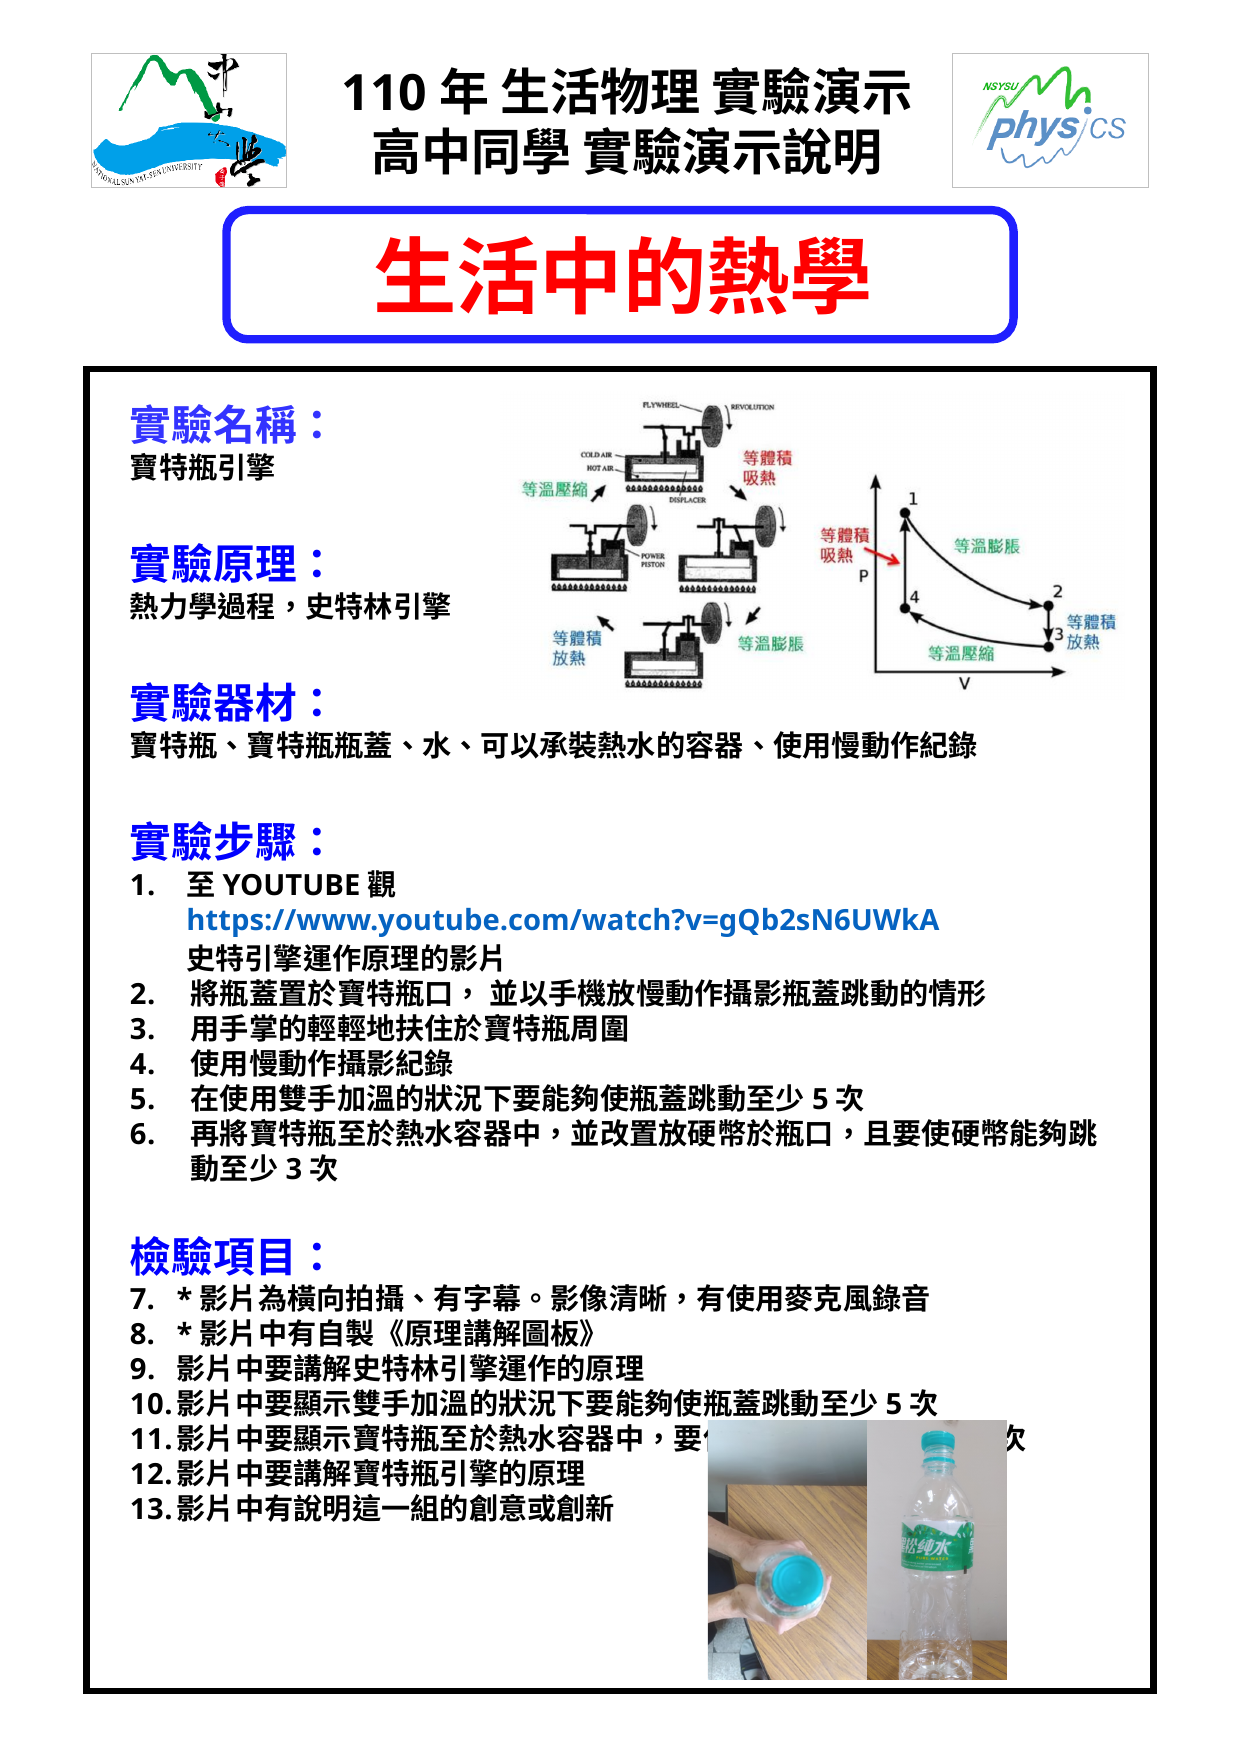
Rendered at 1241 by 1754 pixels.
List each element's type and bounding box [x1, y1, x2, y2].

picture [707, 1420, 1007, 1680]
text_box [86, 369, 1154, 1691]
text_box [226, 210, 1014, 340]
picture [499, 391, 1125, 701]
text_box [91, 52, 1149, 190]
